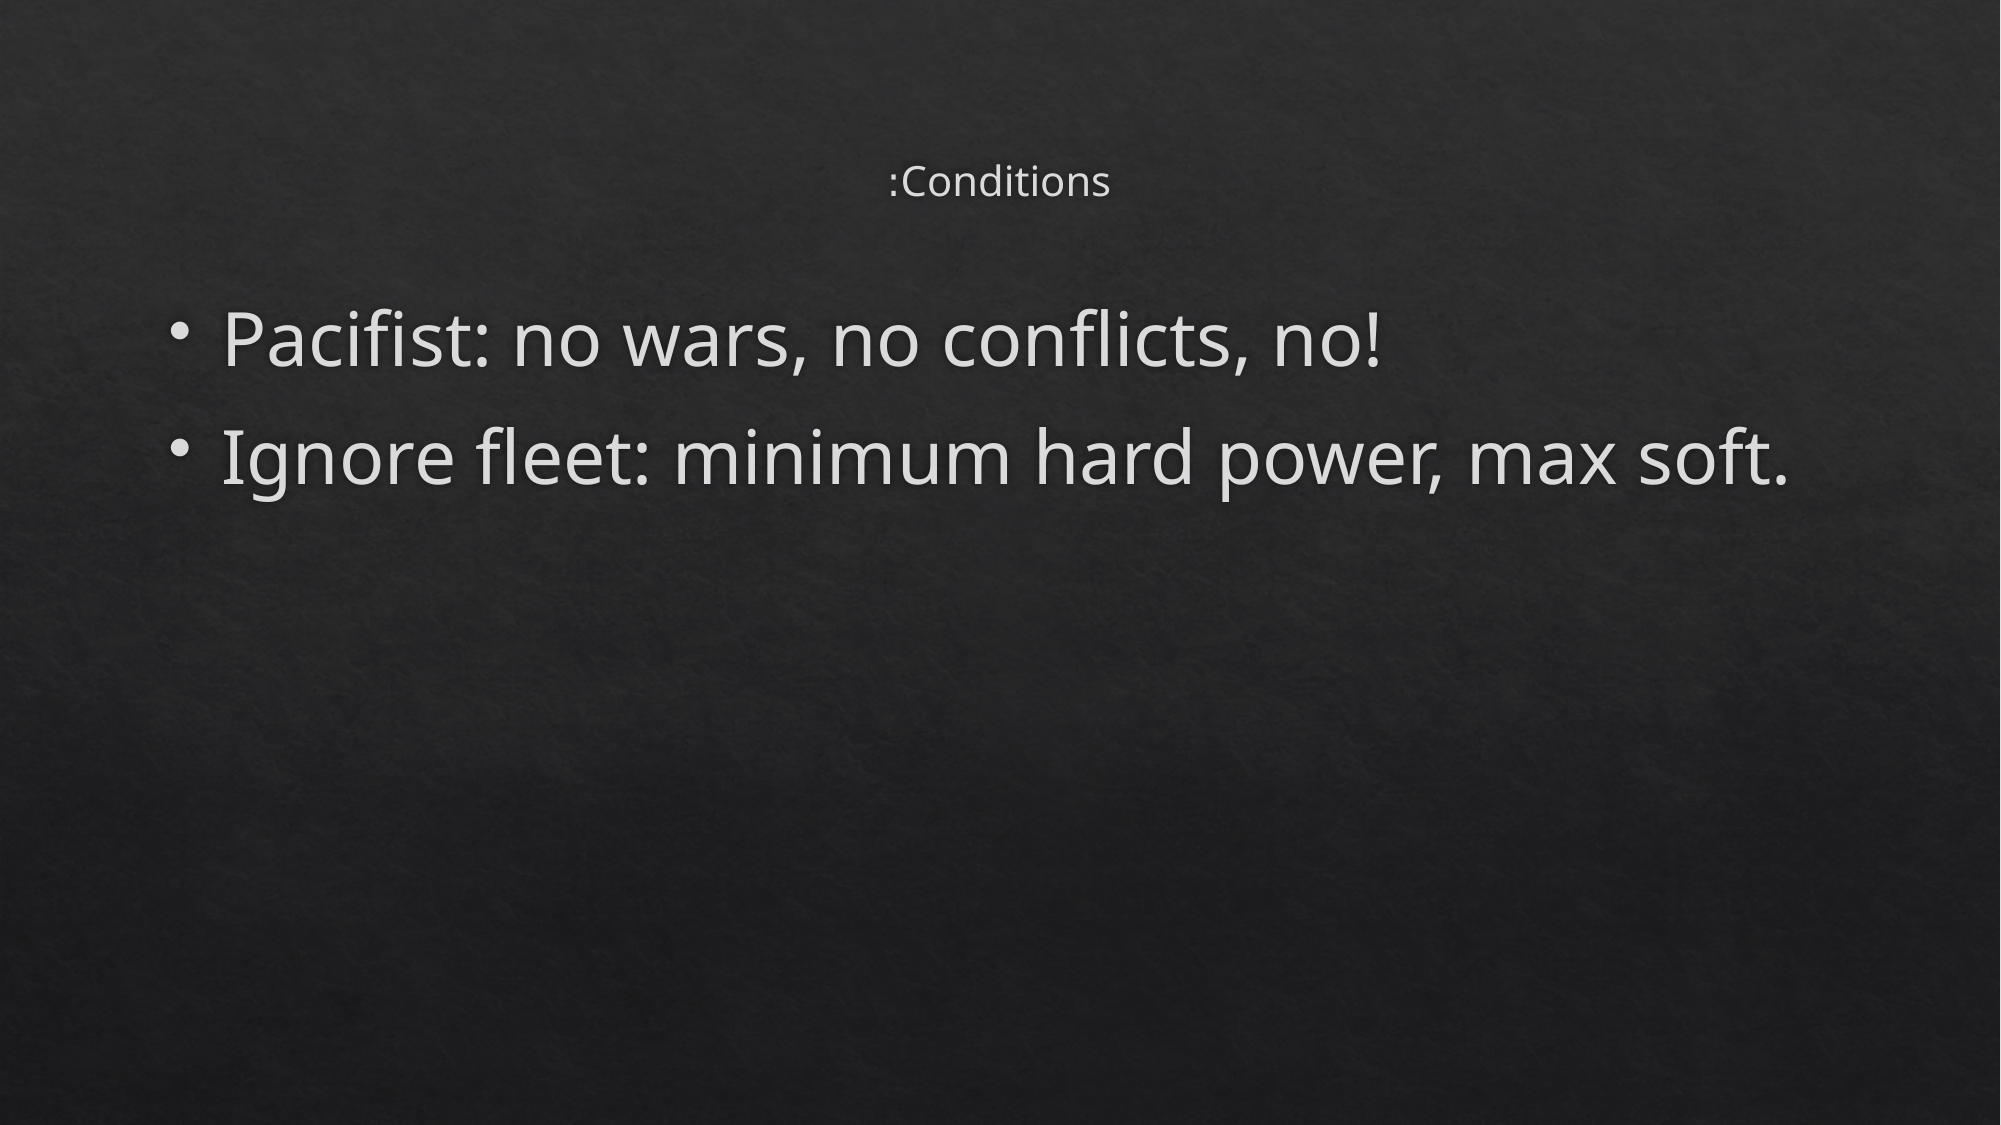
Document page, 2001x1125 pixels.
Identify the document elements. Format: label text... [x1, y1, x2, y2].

title Conditions: [149, 99, 1849, 260]
list Pacifist: no wars, no conflicts, no! Ignore fleet: minimum hard power, max soft. [149, 284, 1849, 950]
